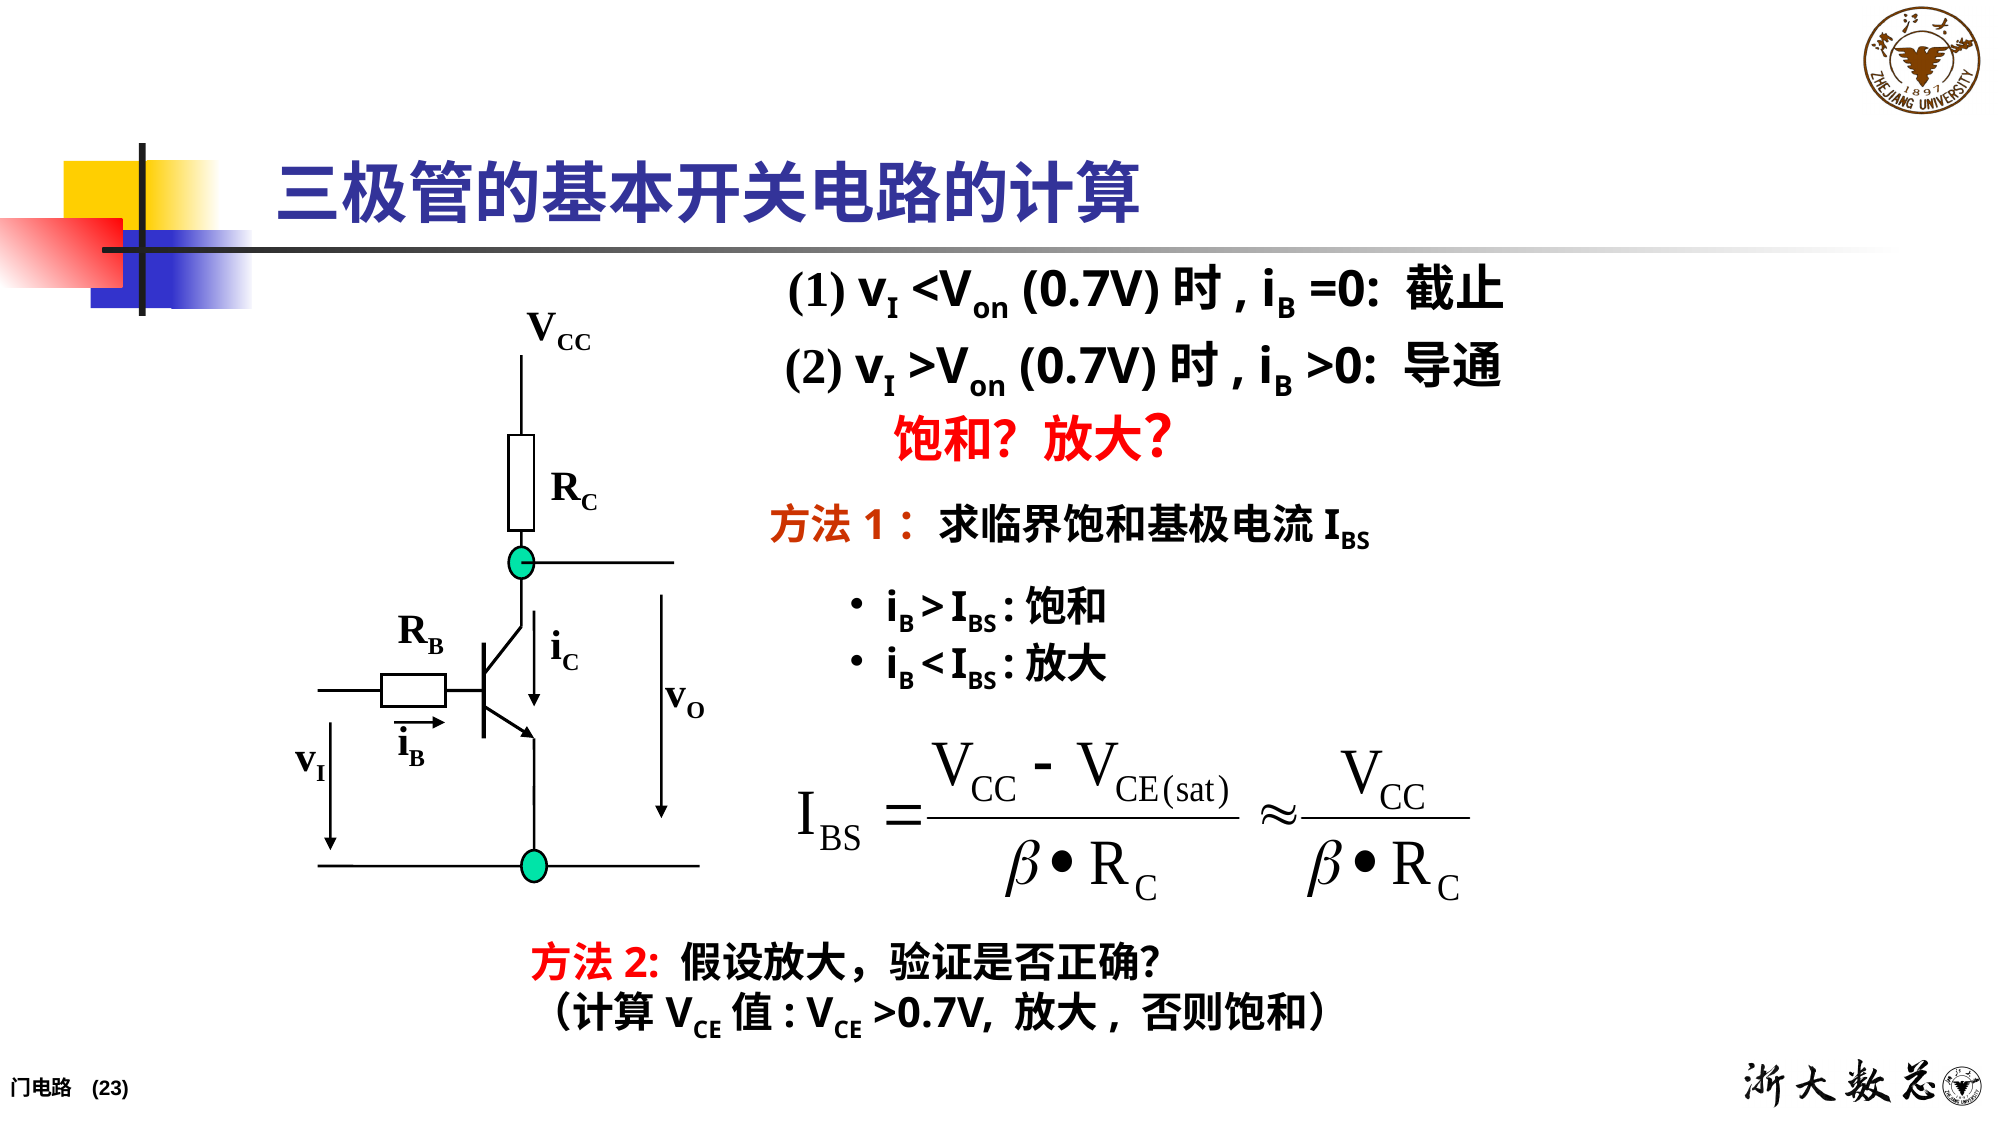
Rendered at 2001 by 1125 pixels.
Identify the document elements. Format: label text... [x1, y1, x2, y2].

text_box (2) vI >Von (0.7V)时, iB >0: 导通 [769, 326, 1709, 410]
picture [1862, 6, 1998, 115]
title 三极管的基本开关电路的计算 [259, 125, 1777, 238]
text_box 方法1：求临界饱和基极电流IBS [754, 490, 1658, 562]
text_box 方法2: 假设放大，验证是否正确？ （计算VCE值: VCE >0.7V, 放大, 否则饱和） [515, 928, 1455, 1051]
text_box 饱和？放大？ [878, 392, 1316, 477]
text_box (1) vI <Von (0.7V)时, iB =0: 截止 [772, 248, 1695, 326]
text_box iB > IBS :饱和 iB < IBS :放大 [835, 572, 1567, 702]
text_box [787, 721, 1483, 915]
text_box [279, 291, 723, 883]
